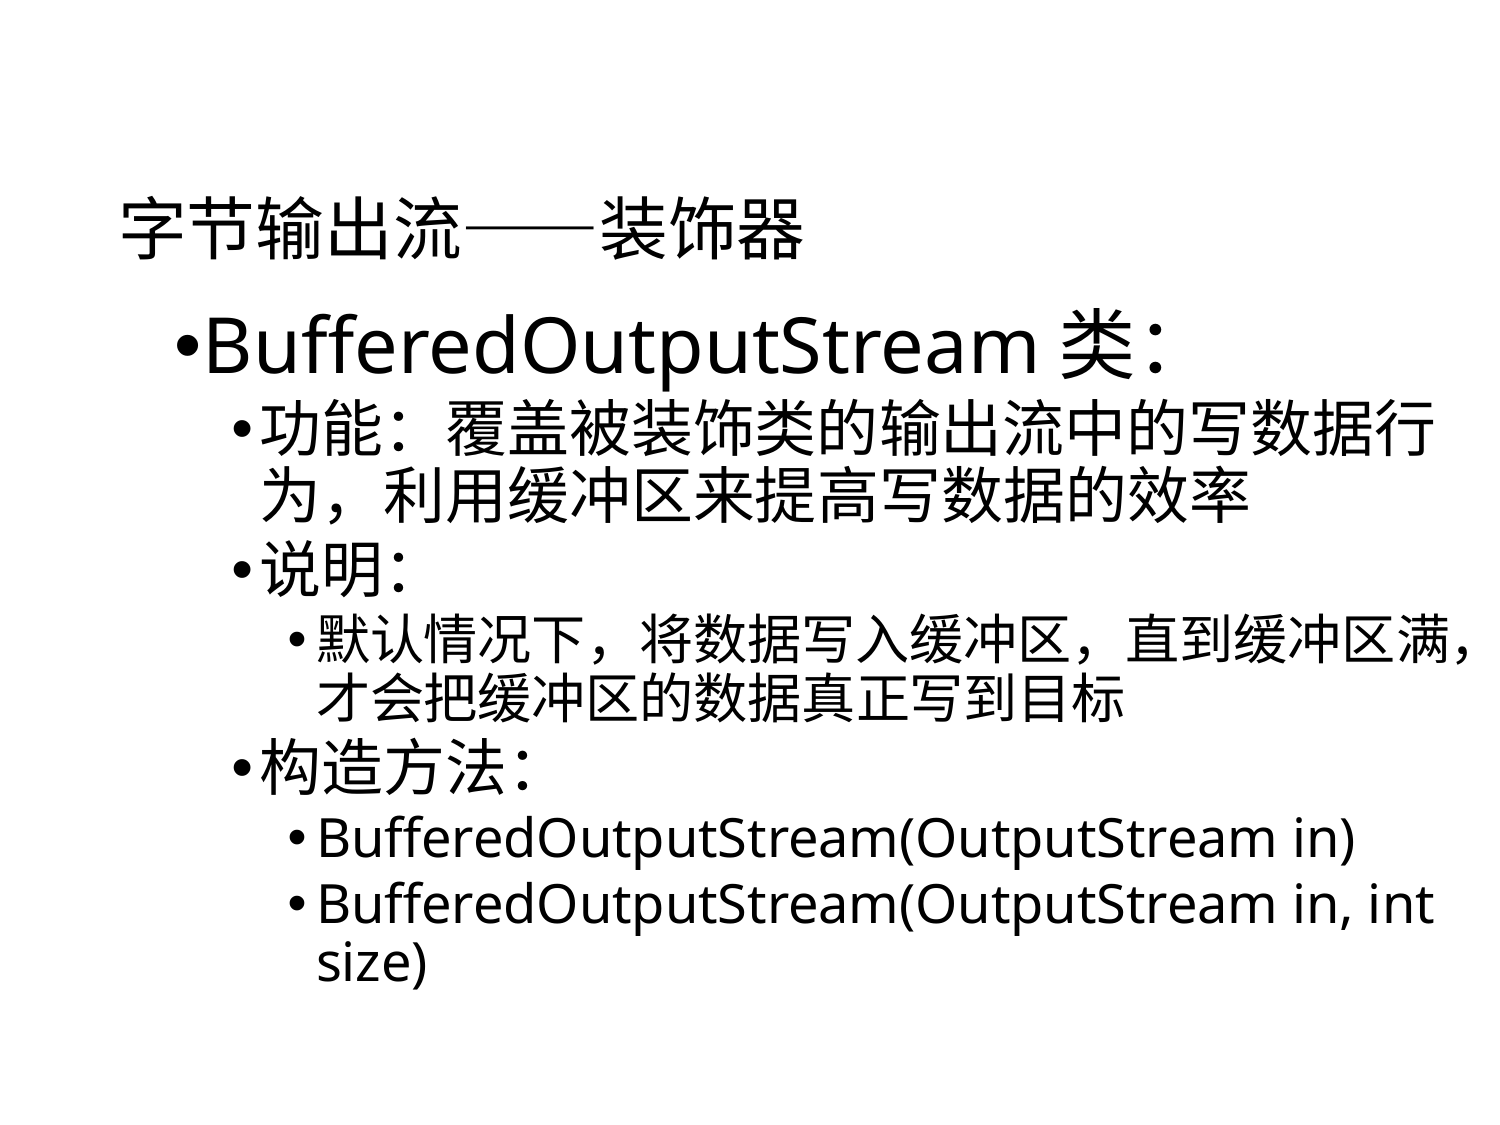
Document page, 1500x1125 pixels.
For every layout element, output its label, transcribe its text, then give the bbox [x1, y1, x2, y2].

list BufferedOutputStream类： 功能：覆盖被装饰类的输出流中的写数据行为，利用缓冲区来提高写数据的效率 说明： 默认情况下，将数据写入缓冲区，直到缓冲区满，才会把缓冲区的数据真正写到目标 构造方法： BufferedOutputStream(OutputStream in) BufferedOutputStream(OutputStream in, int size) [103, 299, 1471, 1014]
title 字节输出流——装饰器 [103, 59, 1397, 278]
